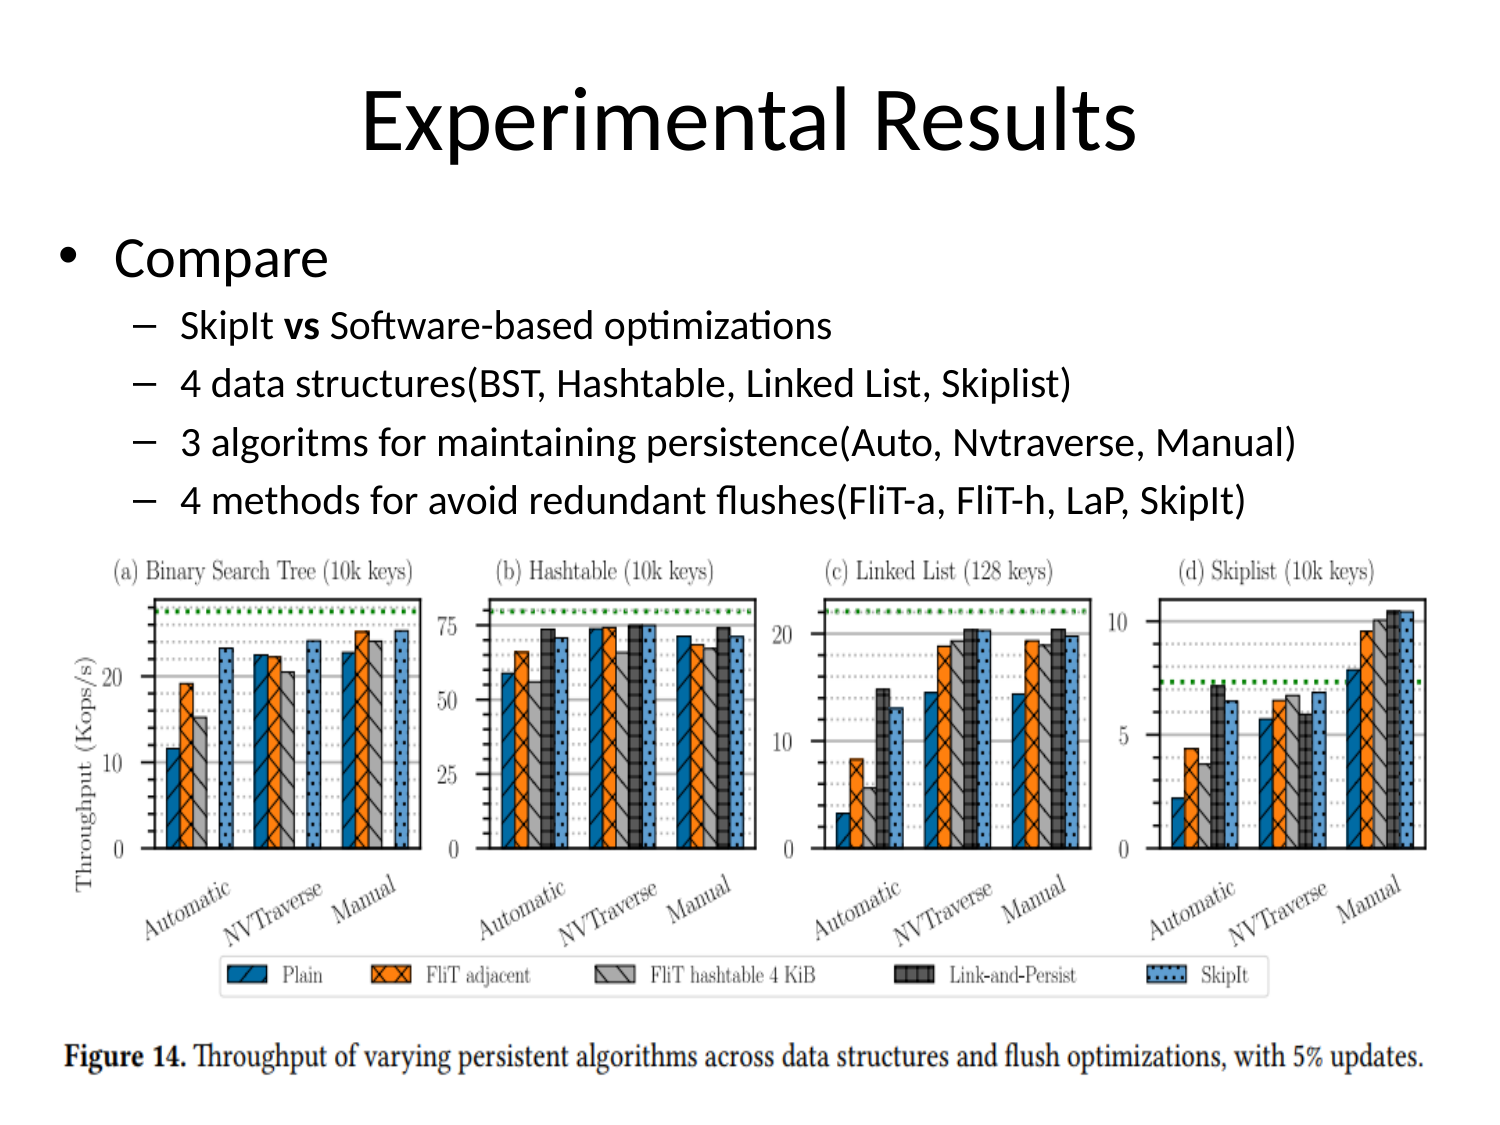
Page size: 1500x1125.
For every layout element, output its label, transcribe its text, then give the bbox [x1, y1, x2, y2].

picture [58, 536, 1442, 1087]
list Compare SkipIt vs Software-based optimizations 4 data structures(BST, Hashtable, Linked List, Skiplist) 3 algoritms for maintaining persistence(Auto, Nvtraverse, Manual) 4 methods for avoid redundant flushes(FliT-a, FliT-h, LaP, SkipIt) [43, 211, 1451, 611]
title Experimental Results [75, 19, 1425, 208]
